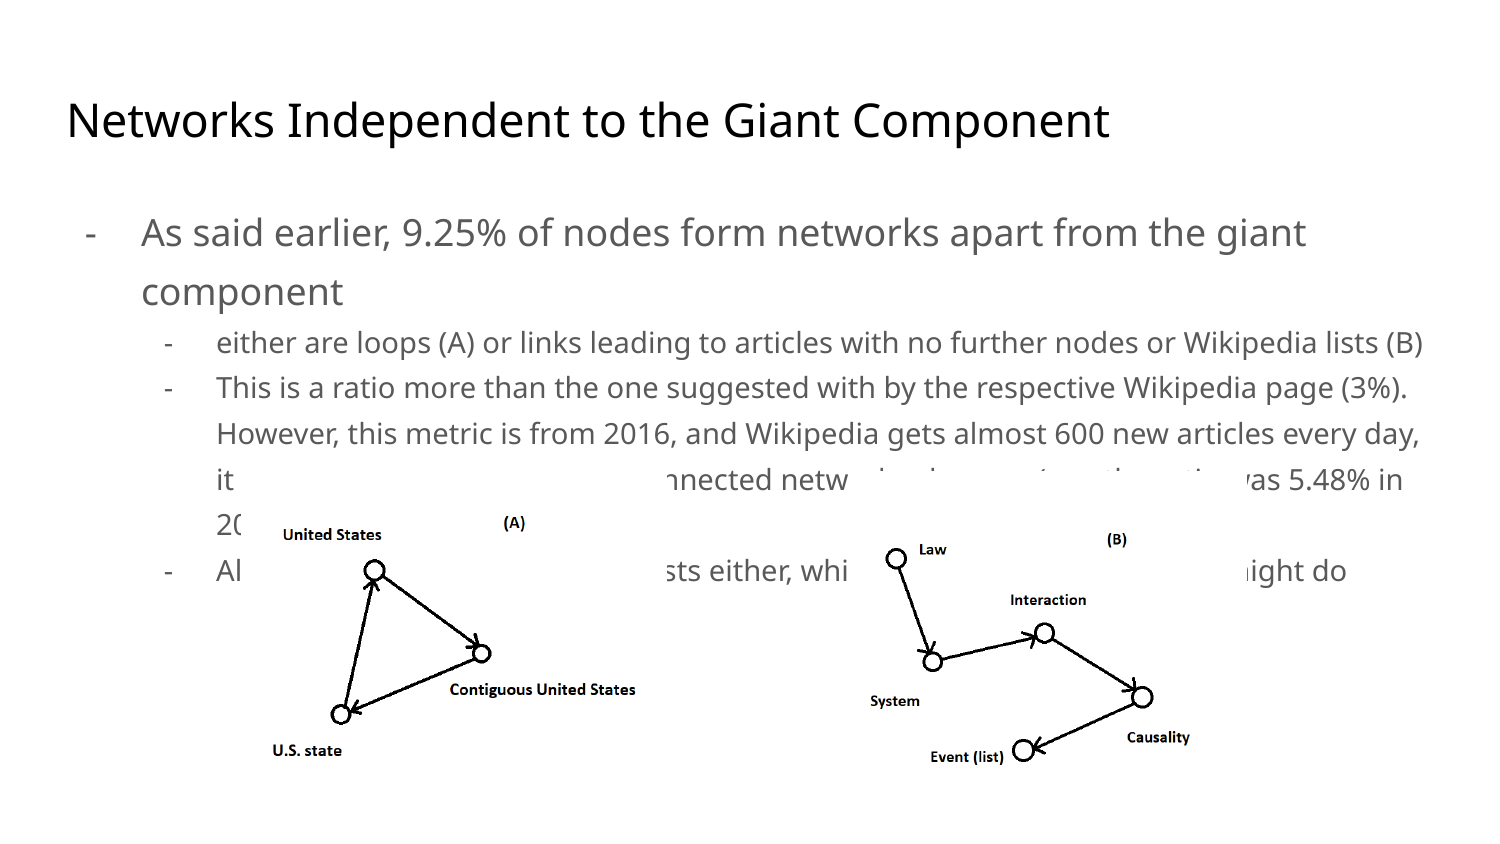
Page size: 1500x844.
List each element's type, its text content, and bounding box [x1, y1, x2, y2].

list As said earlier, 9.25% of nodes form networks apart from the giant component either are loops (A) or links leading to articles with no further nodes or Wikipedia lists (B) This is a ratio more than the one suggested with by the respective Wikipedia page (3%). However, this metric is from 2016, and Wikipedia gets almost 600 new articles every day, it might be that the ratio of unconnected networks changes (e.g. the ratio was 5.48% in 2011). Also, our code did not consider lists either, while the official Wiki statistics might do [51, 183, 1449, 770]
picture [241, 460, 667, 809]
title Networks Independent to the Giant Component [51, 72, 1449, 167]
picture [848, 471, 1247, 798]
